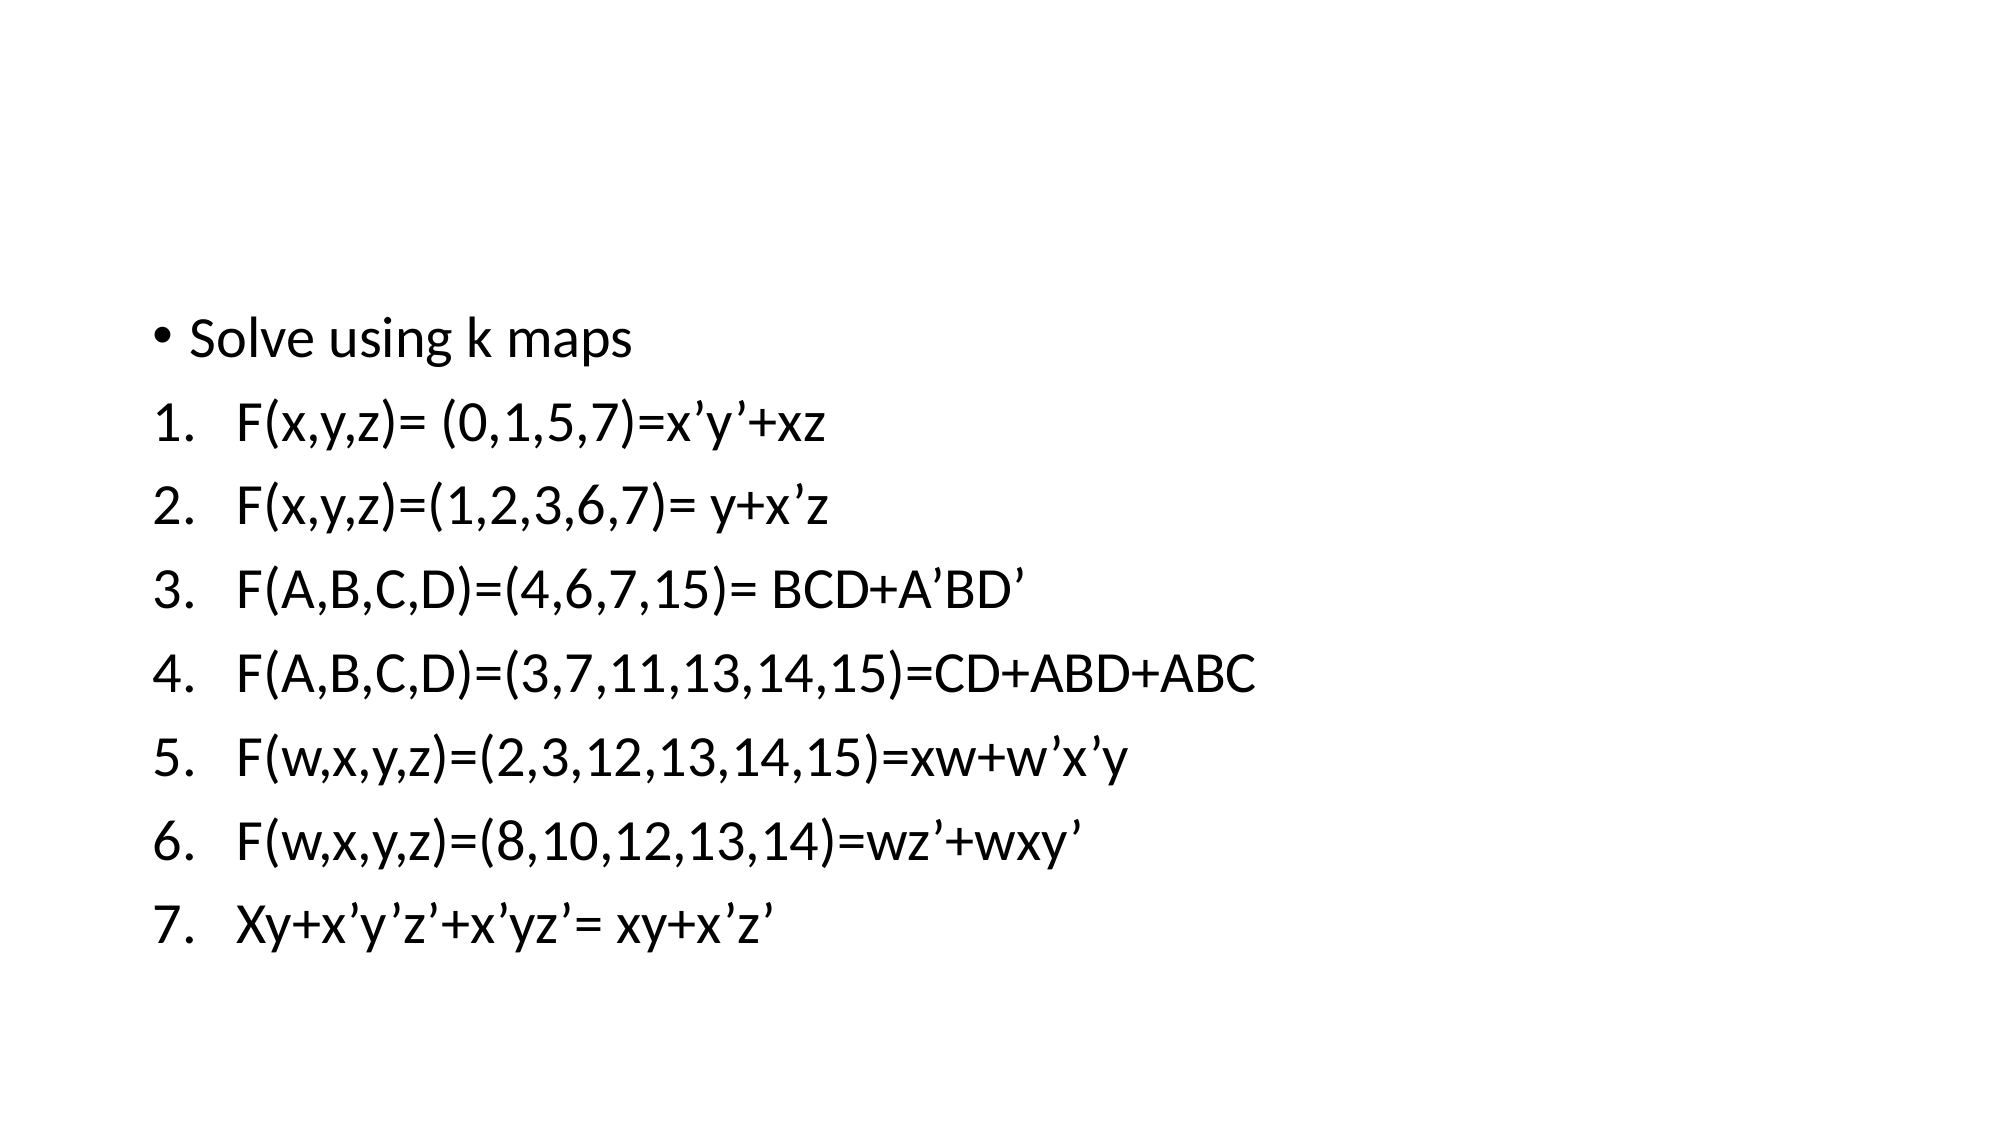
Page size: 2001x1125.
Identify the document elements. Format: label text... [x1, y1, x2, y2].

list Solve using k maps F(x,y,z)= (0,1,5,7)=x’y’+xz F(x,y,z)=(1,2,3,6,7)= y+x’z F(A,B,C,D)=(4,6,7,15)= BCD+A’BD’ F(A,B,C,D)=(3,7,11,13,14,15)=CD+ABD+ABC F(w,x,y,z)=(2,3,12,13,14,15)=xw+w’x’y F(w,x,y,z)=(8,10,12,13,14)=wz’+wxy’ Xy+x’y’z’+x’yz’= xy+x’z’ [137, 299, 1863, 1014]
